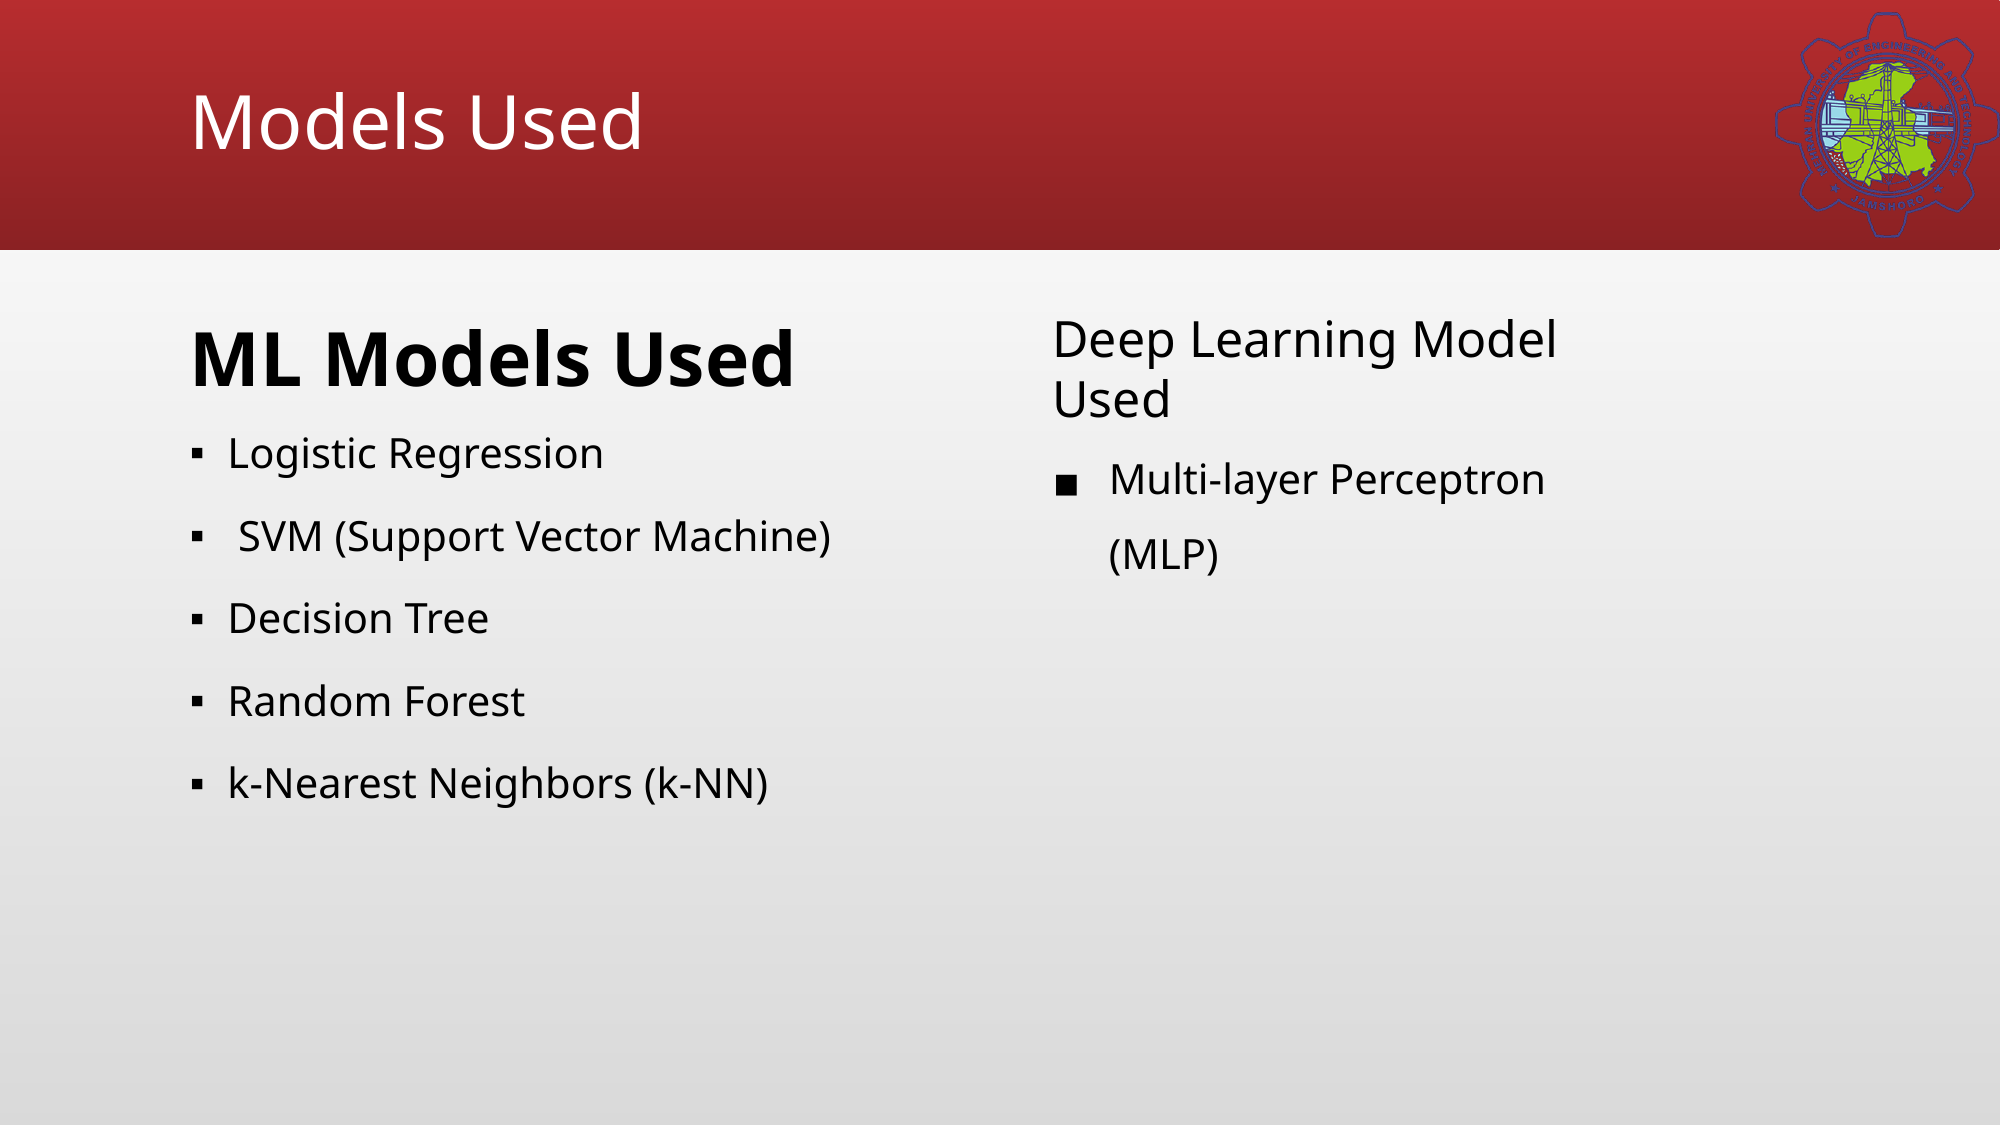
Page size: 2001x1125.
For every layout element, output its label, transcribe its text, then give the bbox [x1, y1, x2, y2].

picture [1774, 12, 2000, 238]
text_box Deep Learning Model Used Multi-layer Perceptron (MLP) [1037, 299, 1675, 585]
list ML Models Used [174, 299, 963, 425]
list Logistic Regression SVM (Support Vector Machine) Decision Tree Random Forest k-Nearest Neighbors (k-NN) [174, 425, 963, 1050]
title Models Used [174, 16, 1769, 234]
